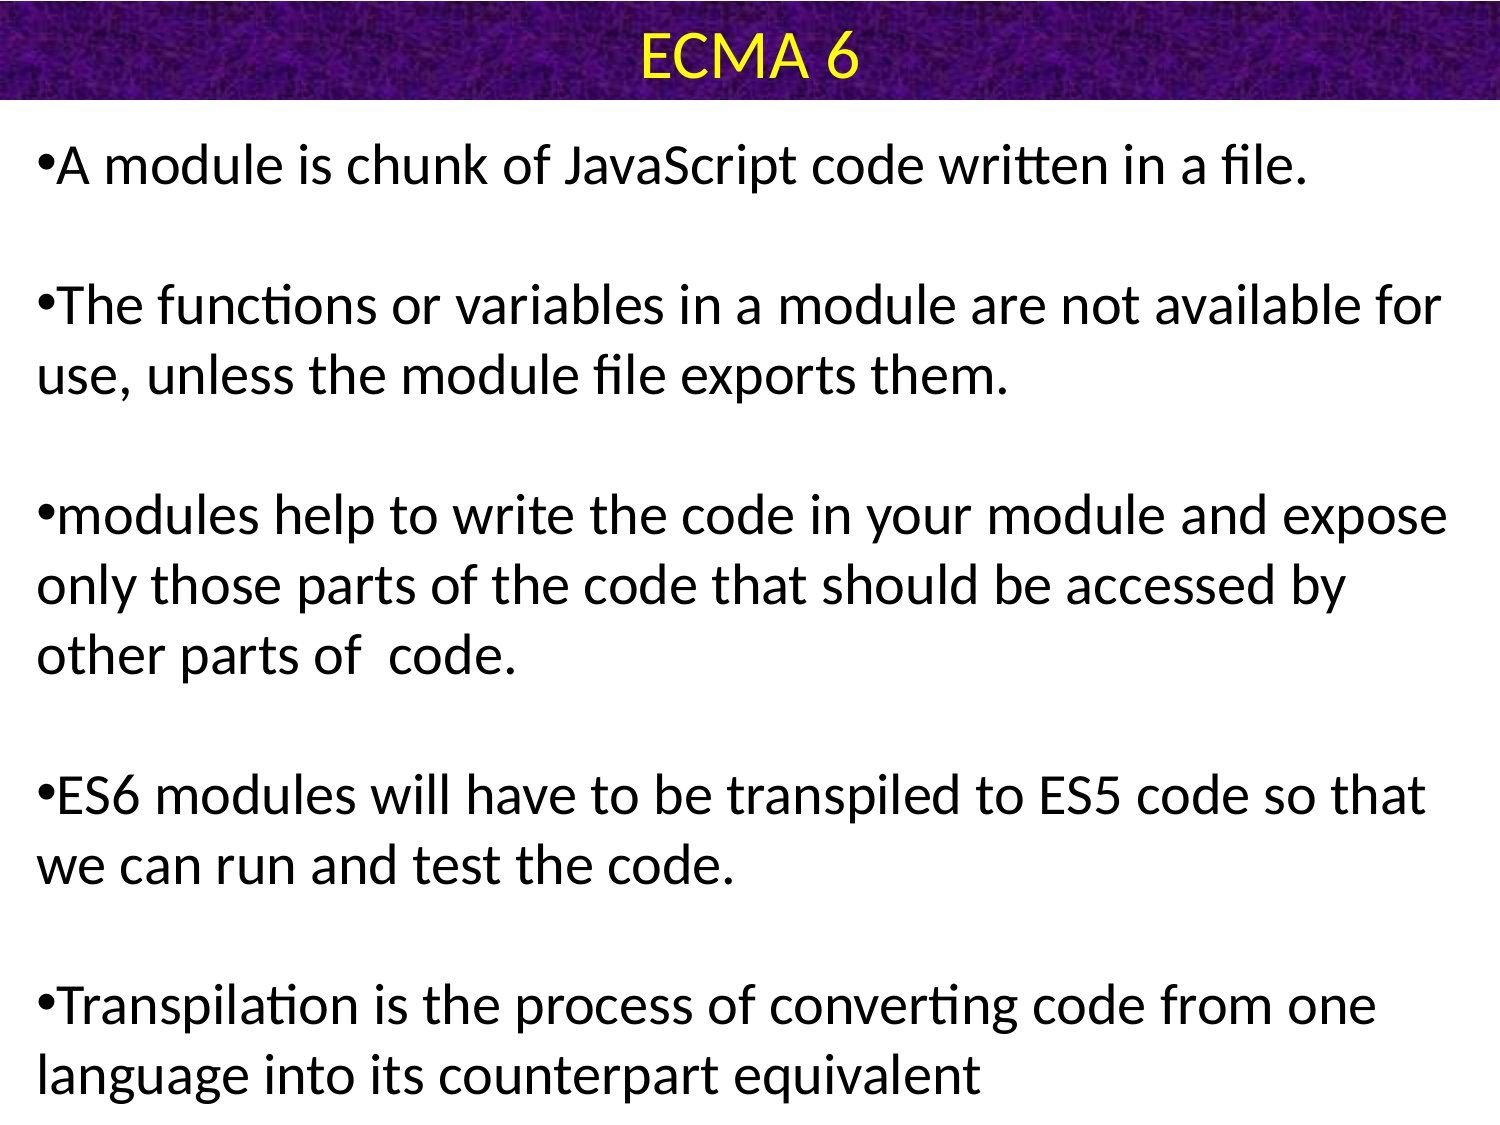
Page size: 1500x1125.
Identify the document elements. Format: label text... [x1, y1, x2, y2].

text_box A module is chunk of JavaScript code written in a file. The functions or variables in a module are not available for use, unless the module file exports them. modules help to write the code in your module and expose only those parts of the code that should be accessed by other parts of code. ES6 modules will have to be transpiled to ES5 code so that we can run and test the code. Transpilation is the process of converting code from one language into its counterpart equivalent [21, 119, 1497, 1114]
title ECMA 6 [0, 1, 1500, 100]
